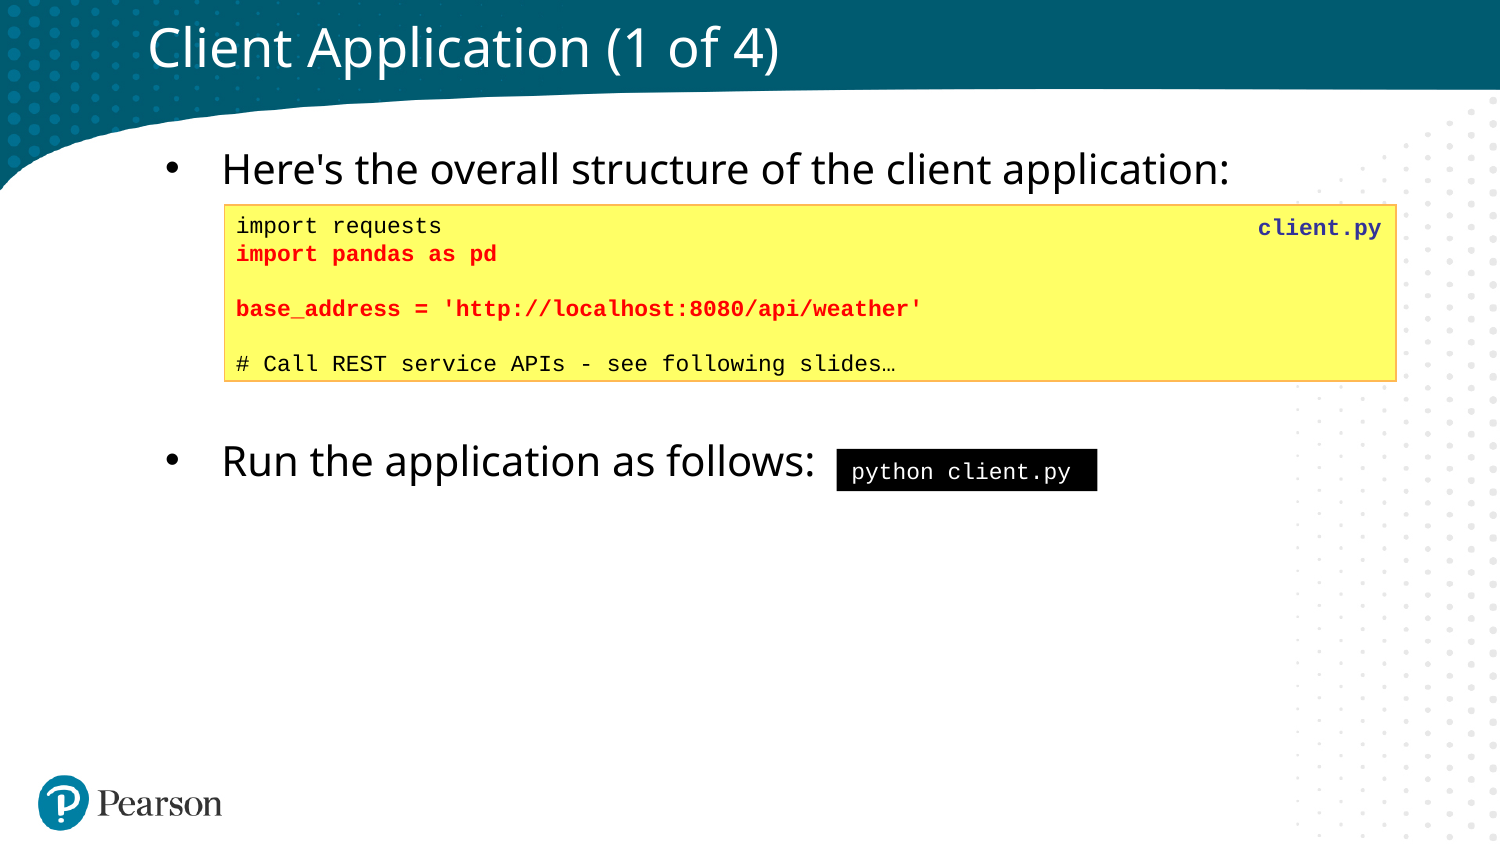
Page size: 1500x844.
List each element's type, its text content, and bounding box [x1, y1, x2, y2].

picture [0, 90, 1500, 844]
text_box import requests import pandas as pd base_address = 'http://localhost:8080/api/weather' # Call REST service APIs - see following slides… [224, 205, 1397, 382]
list Here's the overall structure of the client application: Run the application as follows: [150, 135, 1467, 785]
title Client Application (1 of 4) [132, 6, 1371, 98]
text_box python client.py [836, 448, 1098, 492]
text_box client.py [999, 204, 1397, 248]
